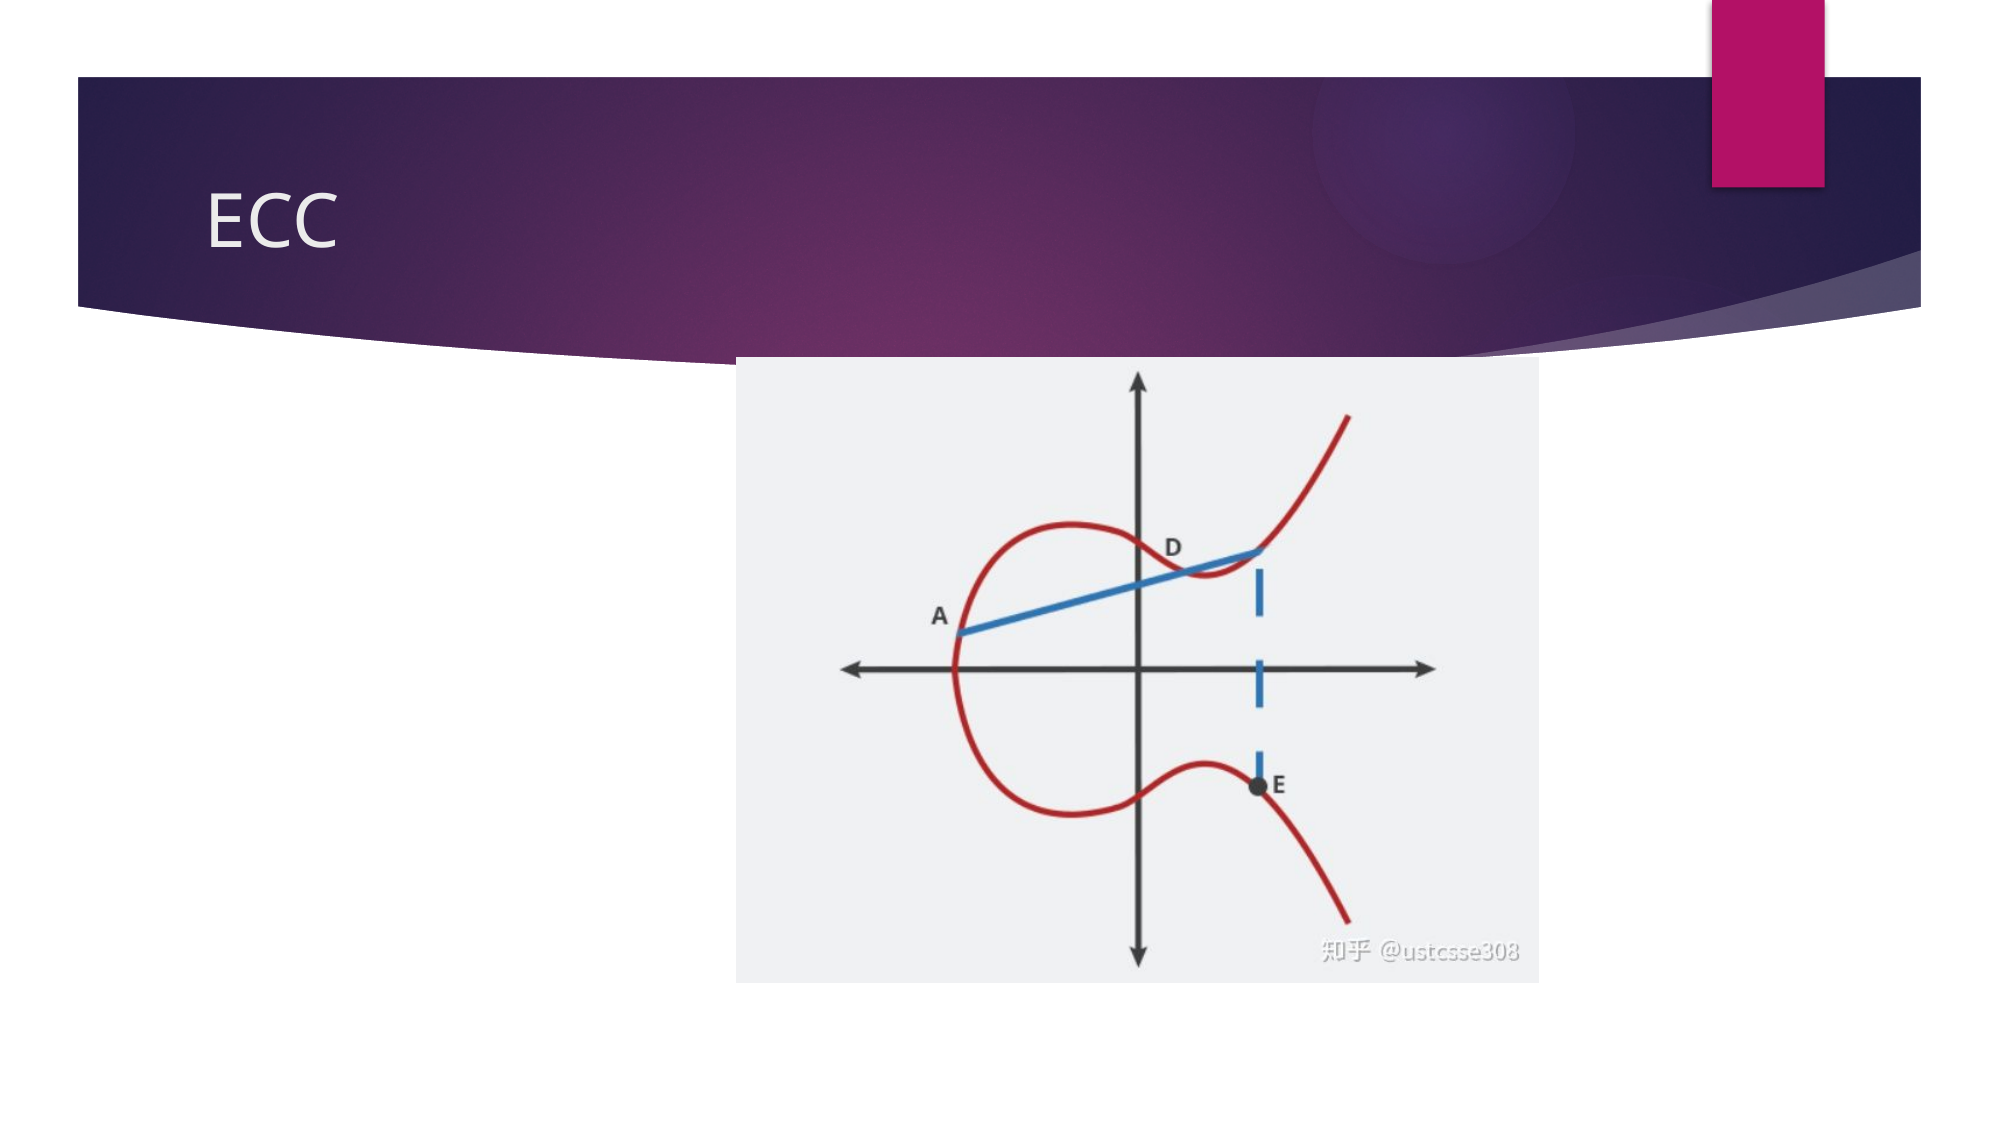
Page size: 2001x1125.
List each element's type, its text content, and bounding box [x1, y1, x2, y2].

picture [736, 356, 1539, 984]
title ECC [189, 159, 1627, 276]
